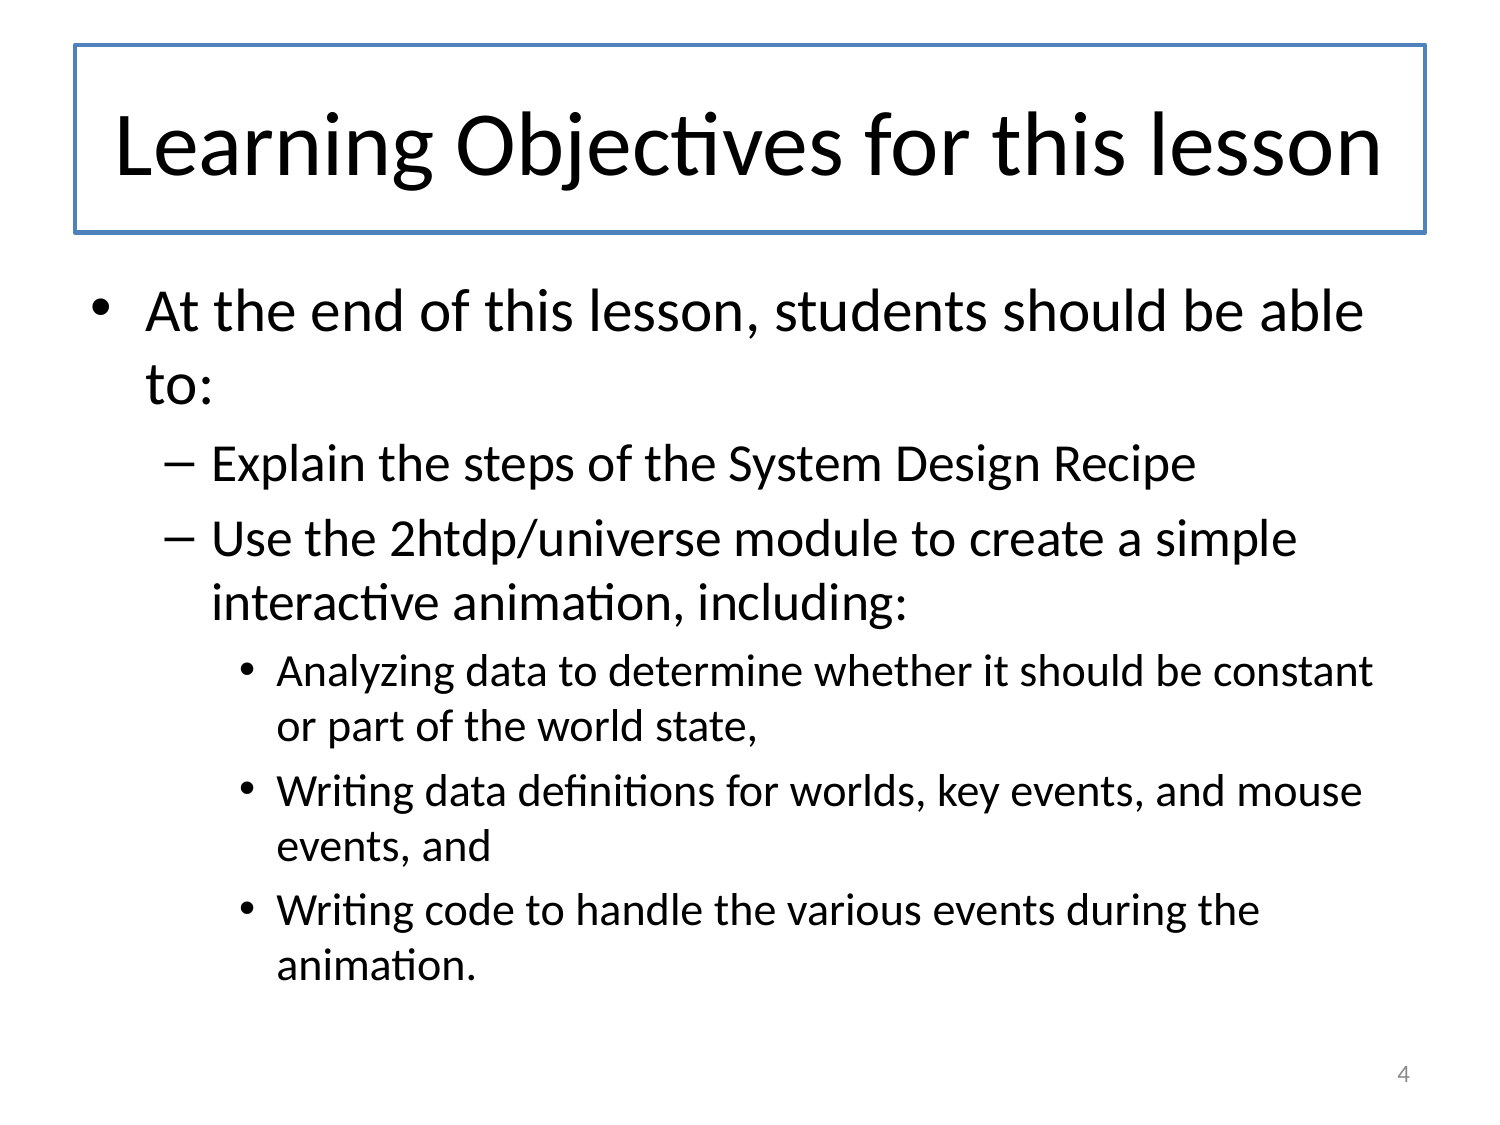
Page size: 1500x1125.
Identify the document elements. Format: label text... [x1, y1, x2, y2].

title Learning Objectives for this lesson [73, 43, 1427, 235]
slide_number 4 [1074, 1042, 1425, 1103]
list At the end of this lesson, students should be able to: Explain the steps of the System Design Recipe Use the 2htdp/universe module to create a simple interactive animation, including: Analyzing data to determine whether it should be constant or part of the world state, Writing data definitions for worlds, key events, and mouse events, and Writing code to handle the various events during the animation. [75, 262, 1425, 1005]
